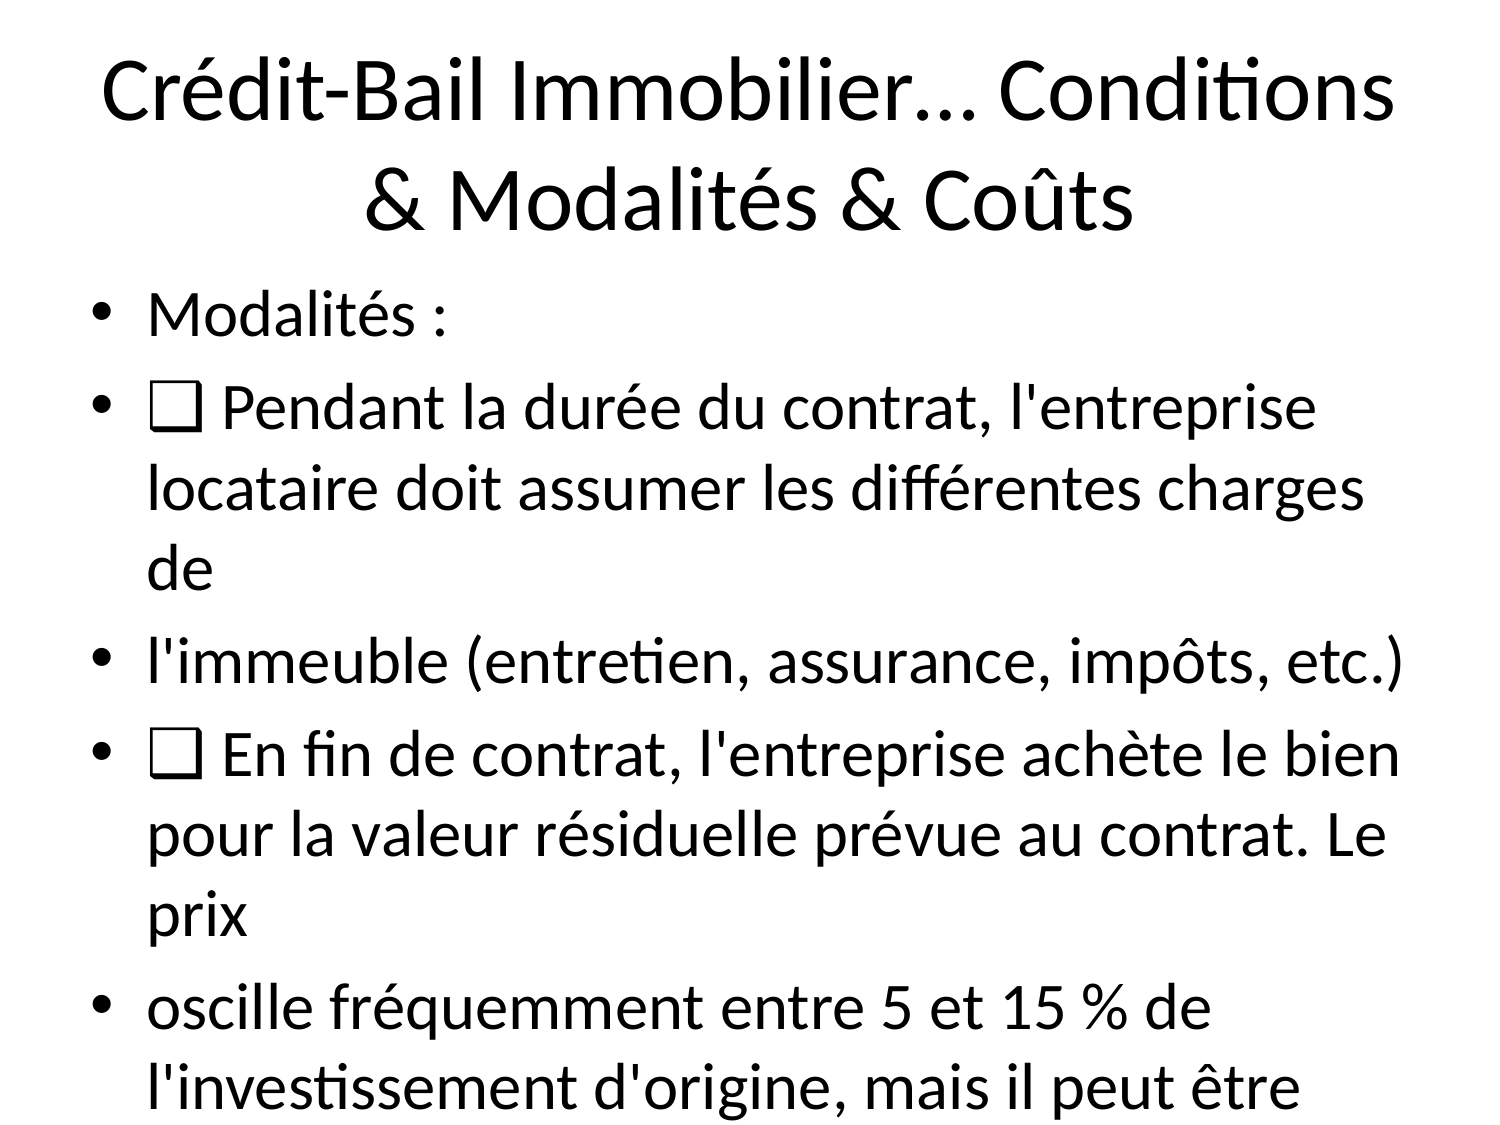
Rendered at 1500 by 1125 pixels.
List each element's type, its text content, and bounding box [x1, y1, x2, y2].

title Crédit-Bail Immobilier… Conditions & Modalités & Coûts [75, 45, 1425, 233]
list Modalités : ❑ Pendant la durée du contrat, l'entreprise locataire doit assumer les différentes charges de l'immeuble (entretien, assurance, impôts, etc.) ❑ En fin de contrat, l'entreprise achète le bien pour la valeur résiduelle prévue au contrat. Le prix oscille fréquemment entre 5 et 15 % de l'investissement d'origine, mais il peut être réduit à un euro symbolique. Pour acquérir le bien, l'entreprise doit effectuer une levée d'option d'achat qui déclenchera le transfert de propriété du bien immobilier. Cette opération génère des incidences fiscales et comptables. Coûts : ❑ Souvent le taux est supérieur d'environ un point à celui des prêts bancaires à long terme. Organismes Compétents : ❑ Les sociétés financières spécialisées en crédit-bail immobilier. ❑ Principales banques commerciales (via leurs filiales de crédit-bail immobilier.). [75, 262, 1425, 1005]
